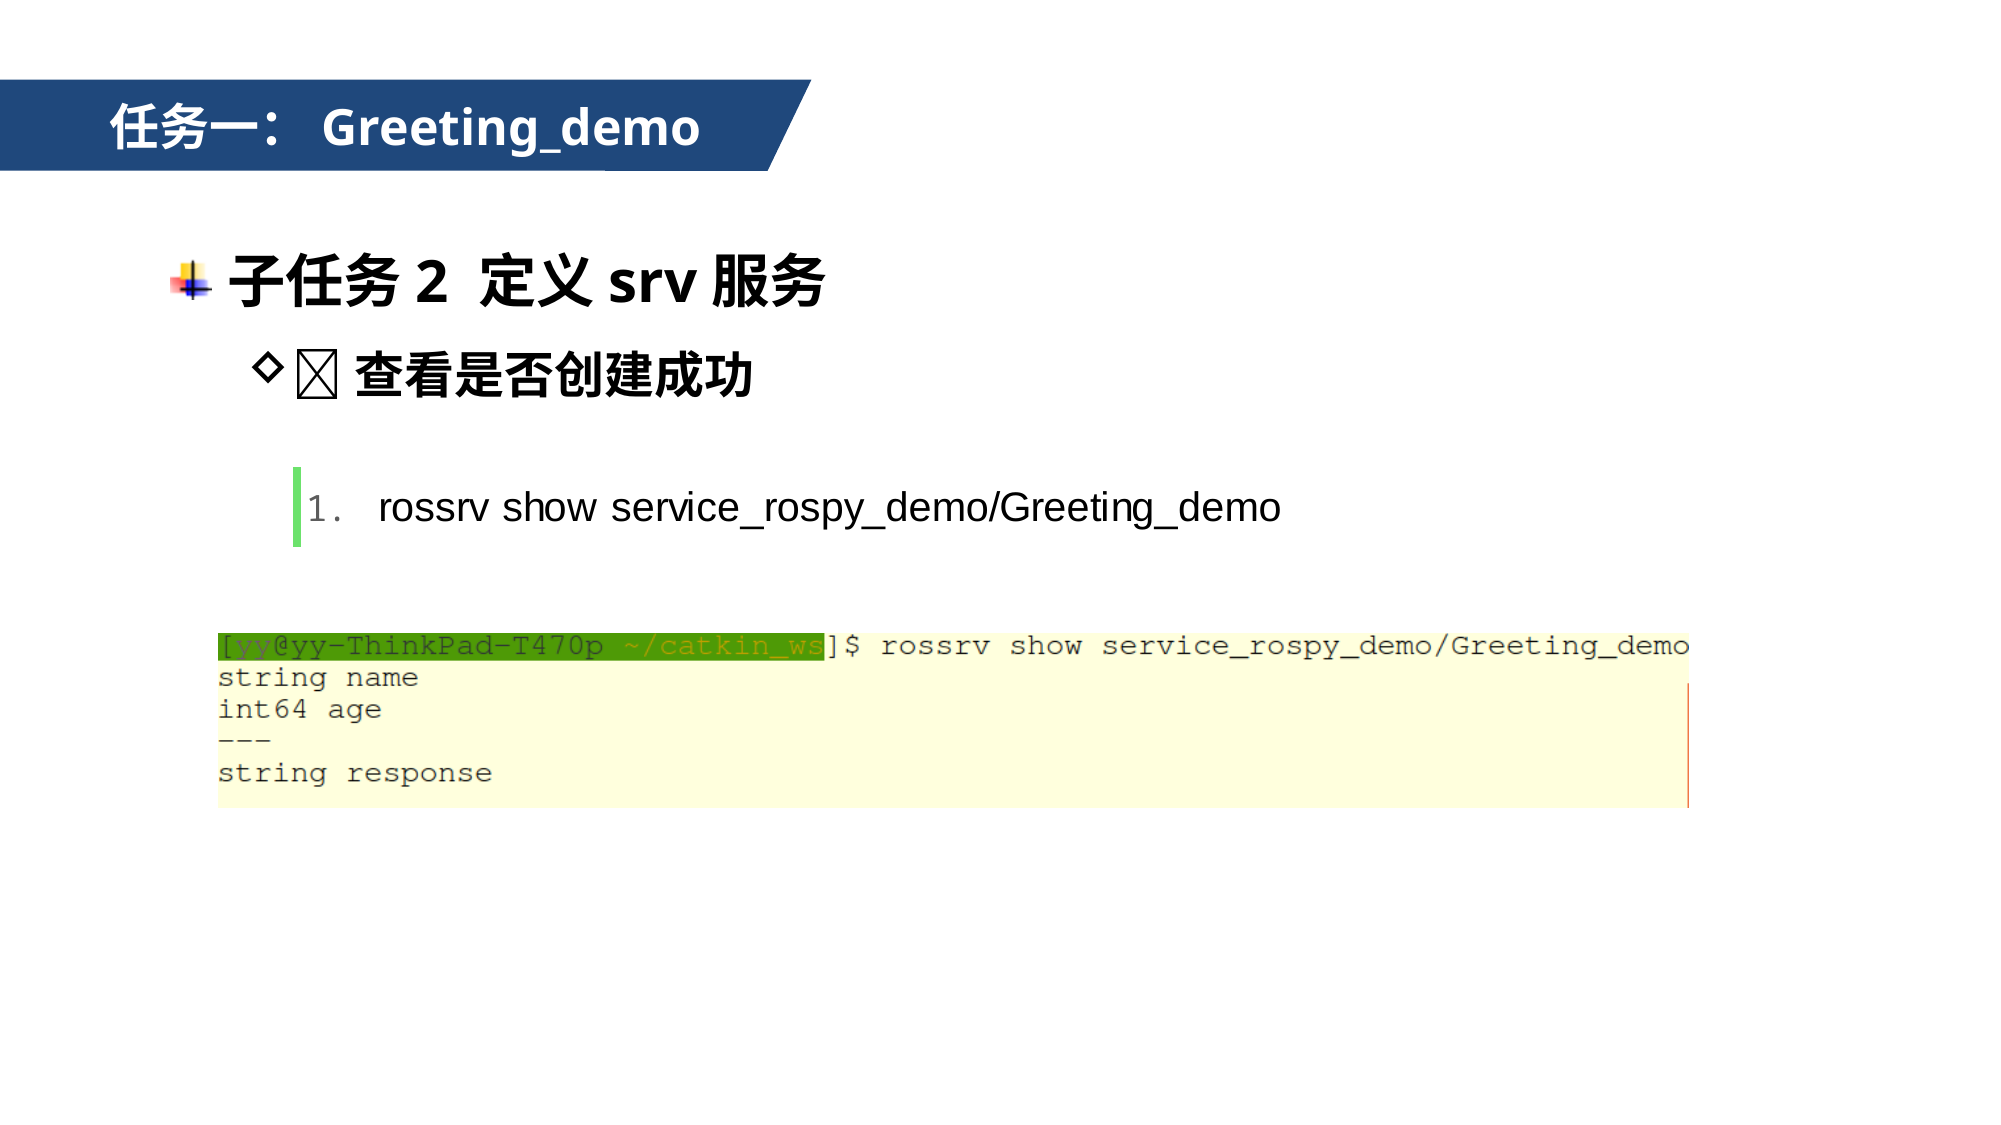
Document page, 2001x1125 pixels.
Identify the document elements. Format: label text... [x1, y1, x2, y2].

picture [243, 466, 1678, 596]
text_box 子任务2 定义srv服务 查看是否创建成功 [156, 201, 1898, 502]
picture [170, 258, 212, 300]
picture [218, 633, 1689, 808]
text_box 任务一：Greeting_demo [0, 78, 814, 172]
